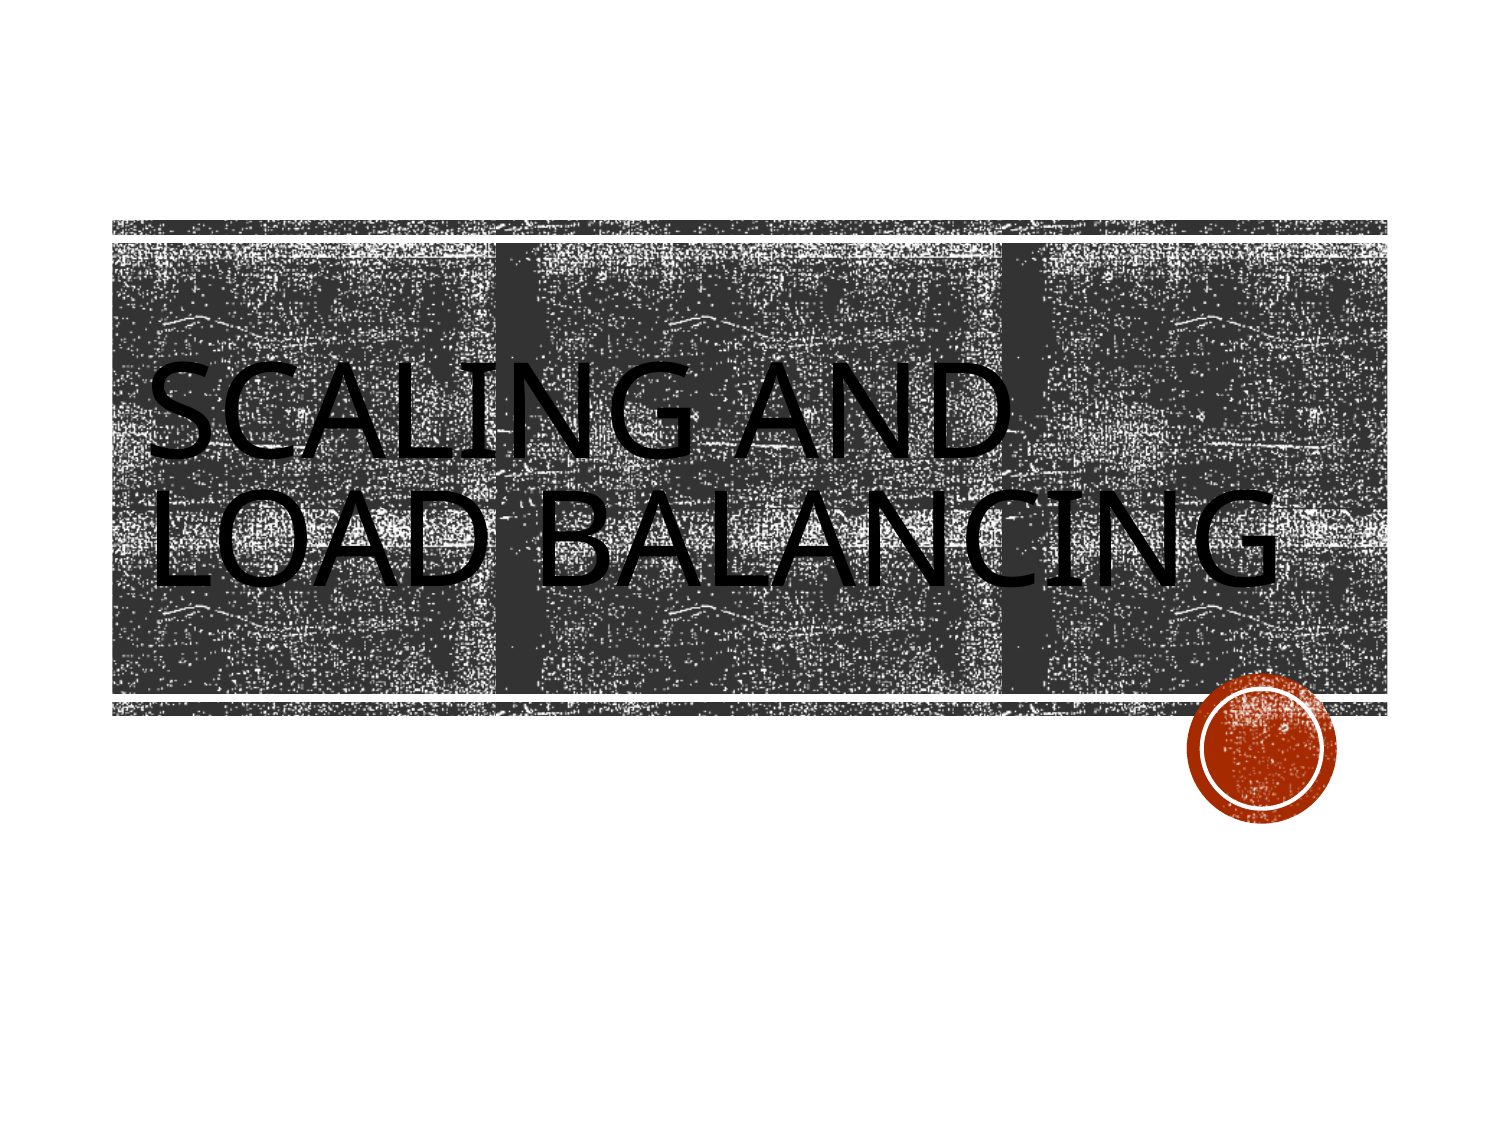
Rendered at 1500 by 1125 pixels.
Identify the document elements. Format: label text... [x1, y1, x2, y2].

title Scaling and Load Balancing [129, 234, 1375, 733]
